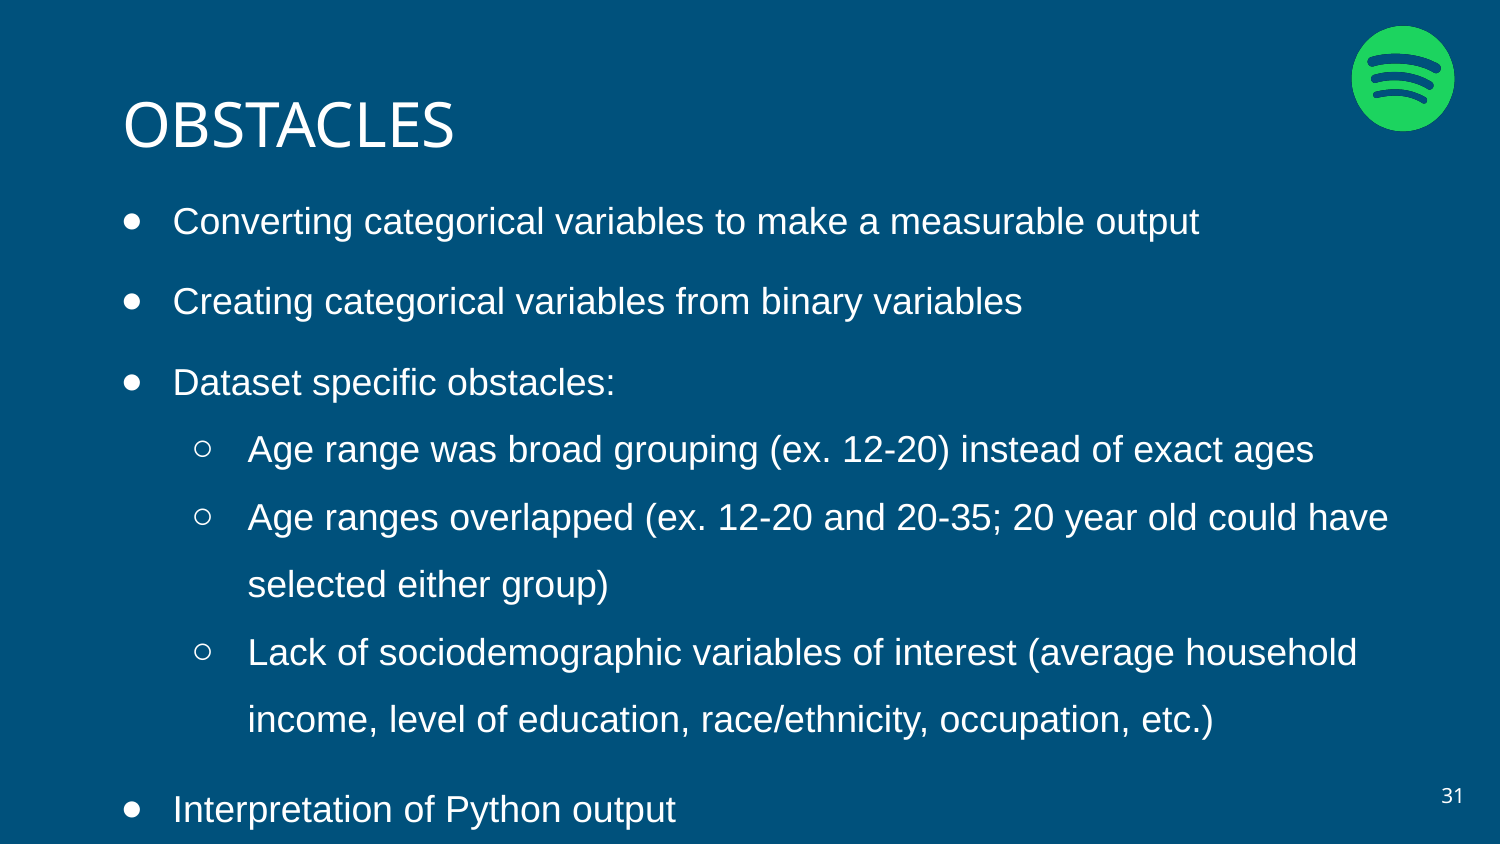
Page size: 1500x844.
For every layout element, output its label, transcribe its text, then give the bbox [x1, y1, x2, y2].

picture [251, 818, 255, 829]
picture [1352, 26, 1454, 131]
picture [218, 818, 232, 822]
slide_number ‹#› [1389, 764, 1480, 830]
text_box Converting categorical variables to make a measurable output Creating categorical variables from binary variables Dataset specific obstacles: Age range was broad grouping (ex. 12-20) instead of exact ages Age ranges overlapped (ex. 12-20 and 20-35; 20 year old could have selected either group) Lack of sociodemographic variables of interest (average household income, level of education, race/ethnicity, occupation, etc.) Interpretation of Python output [82, 175, 1418, 818]
picture [627, 818, 631, 829]
title OBSTACLES [107, 62, 1480, 176]
picture [408, 818, 420, 822]
picture [576, 818, 589, 822]
picture [524, 818, 537, 822]
picture [285, 818, 298, 822]
picture [356, 818, 368, 822]
picture [472, 818, 482, 829]
